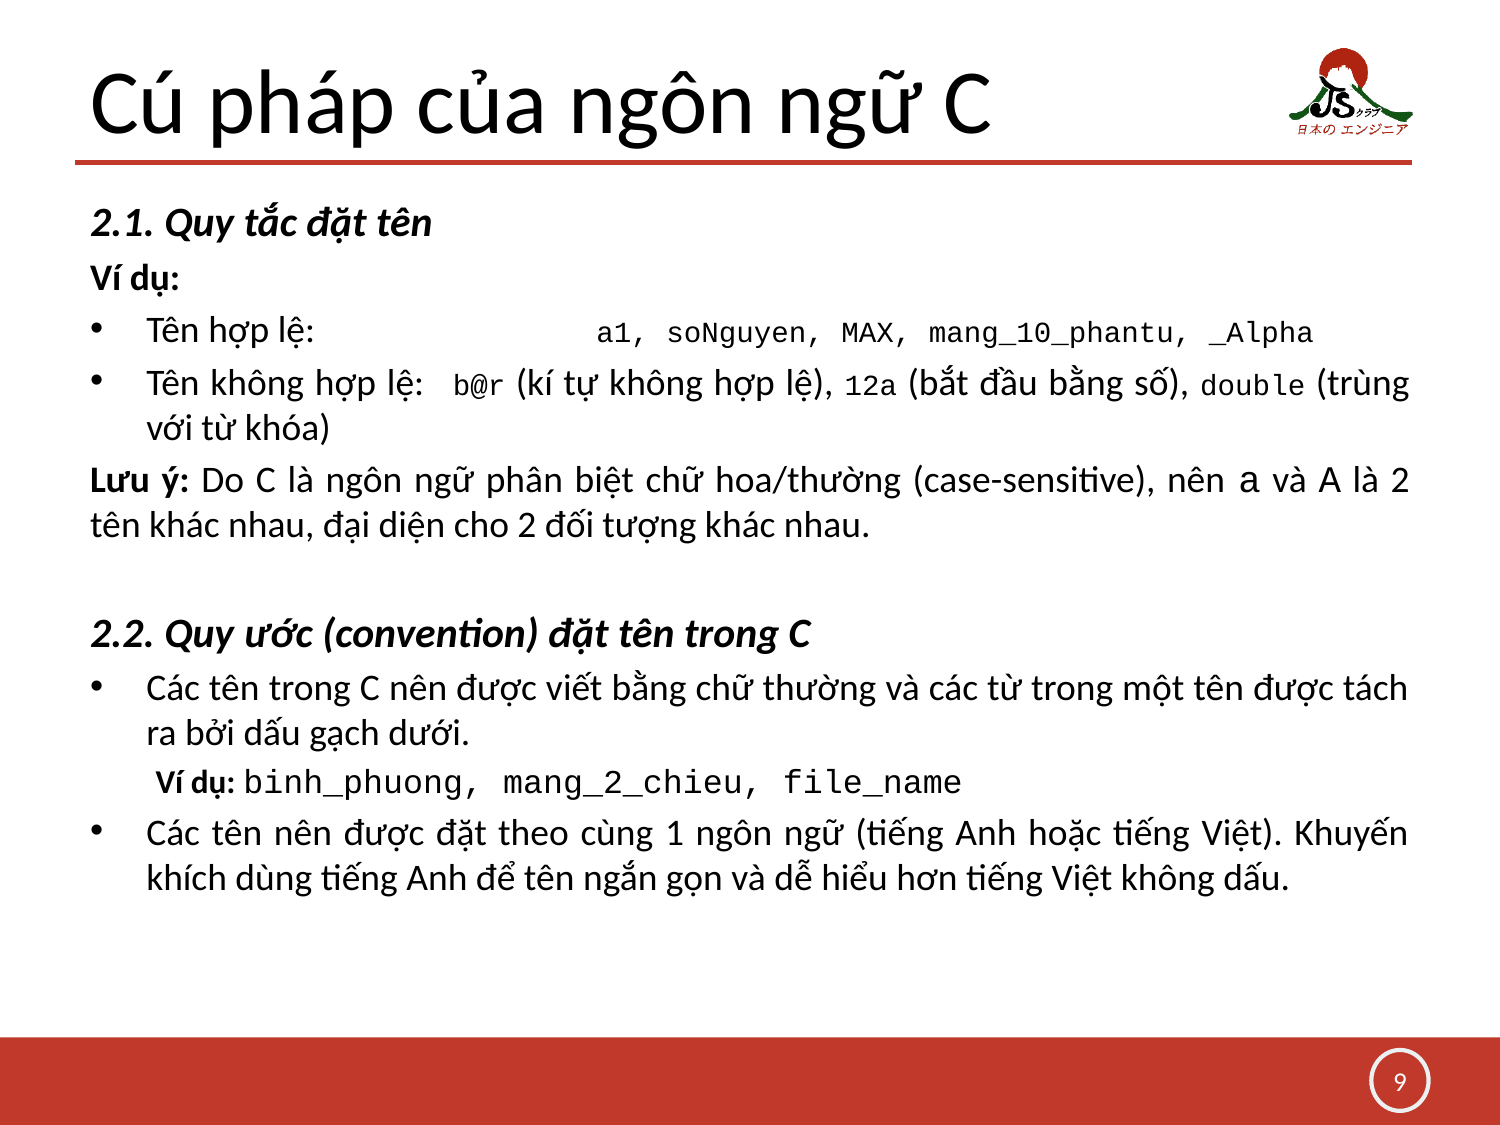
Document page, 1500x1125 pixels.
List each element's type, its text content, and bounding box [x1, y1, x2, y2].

picture [1289, 48, 1413, 135]
list 2.1. Quy tắc đặt tên Ví dụ: Tên hợp lệ: a1, soNguyen, MAX, mang_10_phantu, _Alpha Tên không hợp lệ: b@r (kí tự không hợp lệ), 12a (bắt đầu bằng số), double (trùng với từ khóa) Lưu ý: Do C là ngôn ngữ phân biệt chữ hoa/thường (case-sensitive), nên a và A là 2 tên khác nhau, đại diện cho 2 đối tượng khác nhau. 2.2. Quy ước (convention) đặt tên trong C Các tên trong C nên được viết bằng chữ thường và các từ trong một tên được tách ra bởi dấu gạch dưới. Ví dụ: binh_phuong, mang_2_chieu, file_name Các tên nên được đặt theo cùng 1 ngôn ngữ (tiếng Anh hoặc tiếng Việt). Khuyến khích dùng tiếng Anh để tên ngắn gọn và dễ hiểu hơn tiếng Việt không dấu. [75, 187, 1425, 1013]
title Cú pháp của ngôn ngữ C [75, 45, 1275, 149]
